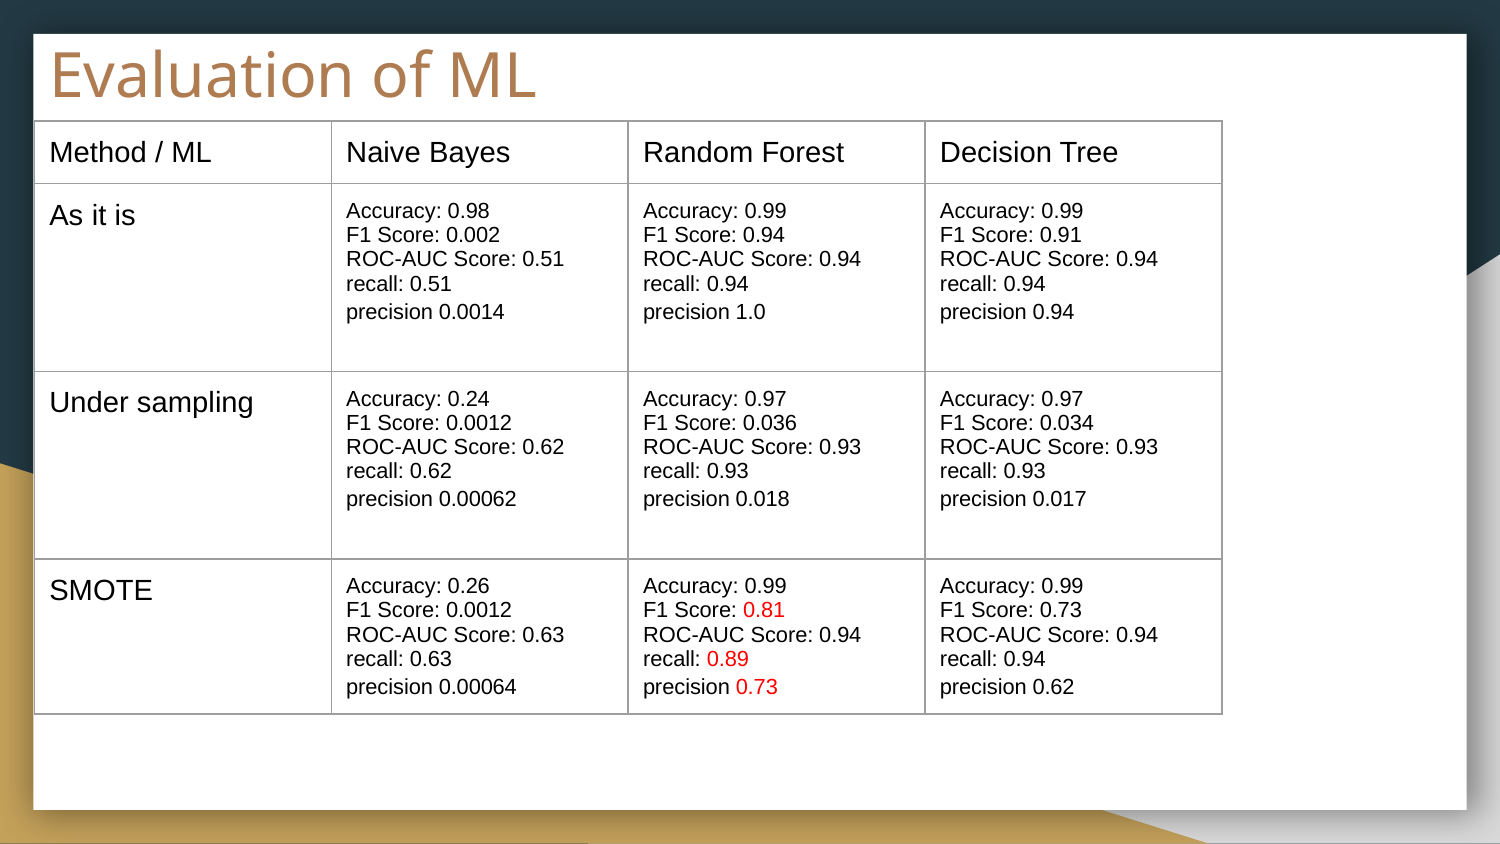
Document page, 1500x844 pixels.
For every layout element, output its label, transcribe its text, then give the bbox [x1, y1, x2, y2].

table_cell Under sampling [35, 372, 331, 558]
table_header Random Forest [629, 122, 924, 183]
title Evaluation of ML [34, 15, 1266, 172]
table_header Method / ML [35, 122, 331, 183]
table_header Naive Bayes [332, 122, 627, 183]
table_cell As it is [35, 184, 331, 371]
table_cell Accuracy: 0.97 F1 Score: 0.034 ROC-AUC Score: 0.93 recall: 0.93 precision 0.017 [926, 372, 1221, 558]
table_cell Accuracy: 0.99 F1 Score: 0.91 ROC-AUC Score: 0.94 recall: 0.94 precision 0.94 [926, 184, 1221, 371]
table_header Decision Tree [926, 122, 1221, 183]
table_cell Accuracy: 0.99 F1 Score: 0.73 ROC-AUC Score: 0.94 recall: 0.94 precision 0.62 [926, 560, 1221, 713]
table_cell Accuracy: 0.98 F1 Score: 0.002 ROC-AUC Score: 0.51 recall: 0.51 precision 0.0014 [332, 184, 627, 371]
table_cell Accuracy: 0.99 F1 Score: 0.94 ROC-AUC Score: 0.94 recall: 0.94 precision 1.0 [629, 184, 924, 371]
table_cell Accuracy: 0.99 F1 Score: 0.81 ROC-AUC Score: 0.94 recall: 0.89 precision 0.73 [629, 560, 924, 713]
table_cell Accuracy: 0.97 F1 Score: 0.036 ROC-AUC Score: 0.93 recall: 0.93 precision 0.018 [629, 372, 924, 558]
table_cell SMOTE [35, 560, 331, 713]
table_cell Accuracy: 0.26 F1 Score: 0.0012 ROC-AUC Score: 0.63 recall: 0.63 precision 0.00064 [332, 560, 627, 713]
table_cell Accuracy: 0.24 F1 Score: 0.0012 ROC-AUC Score: 0.62 recall: 0.62 precision 0.00062 [332, 372, 627, 558]
